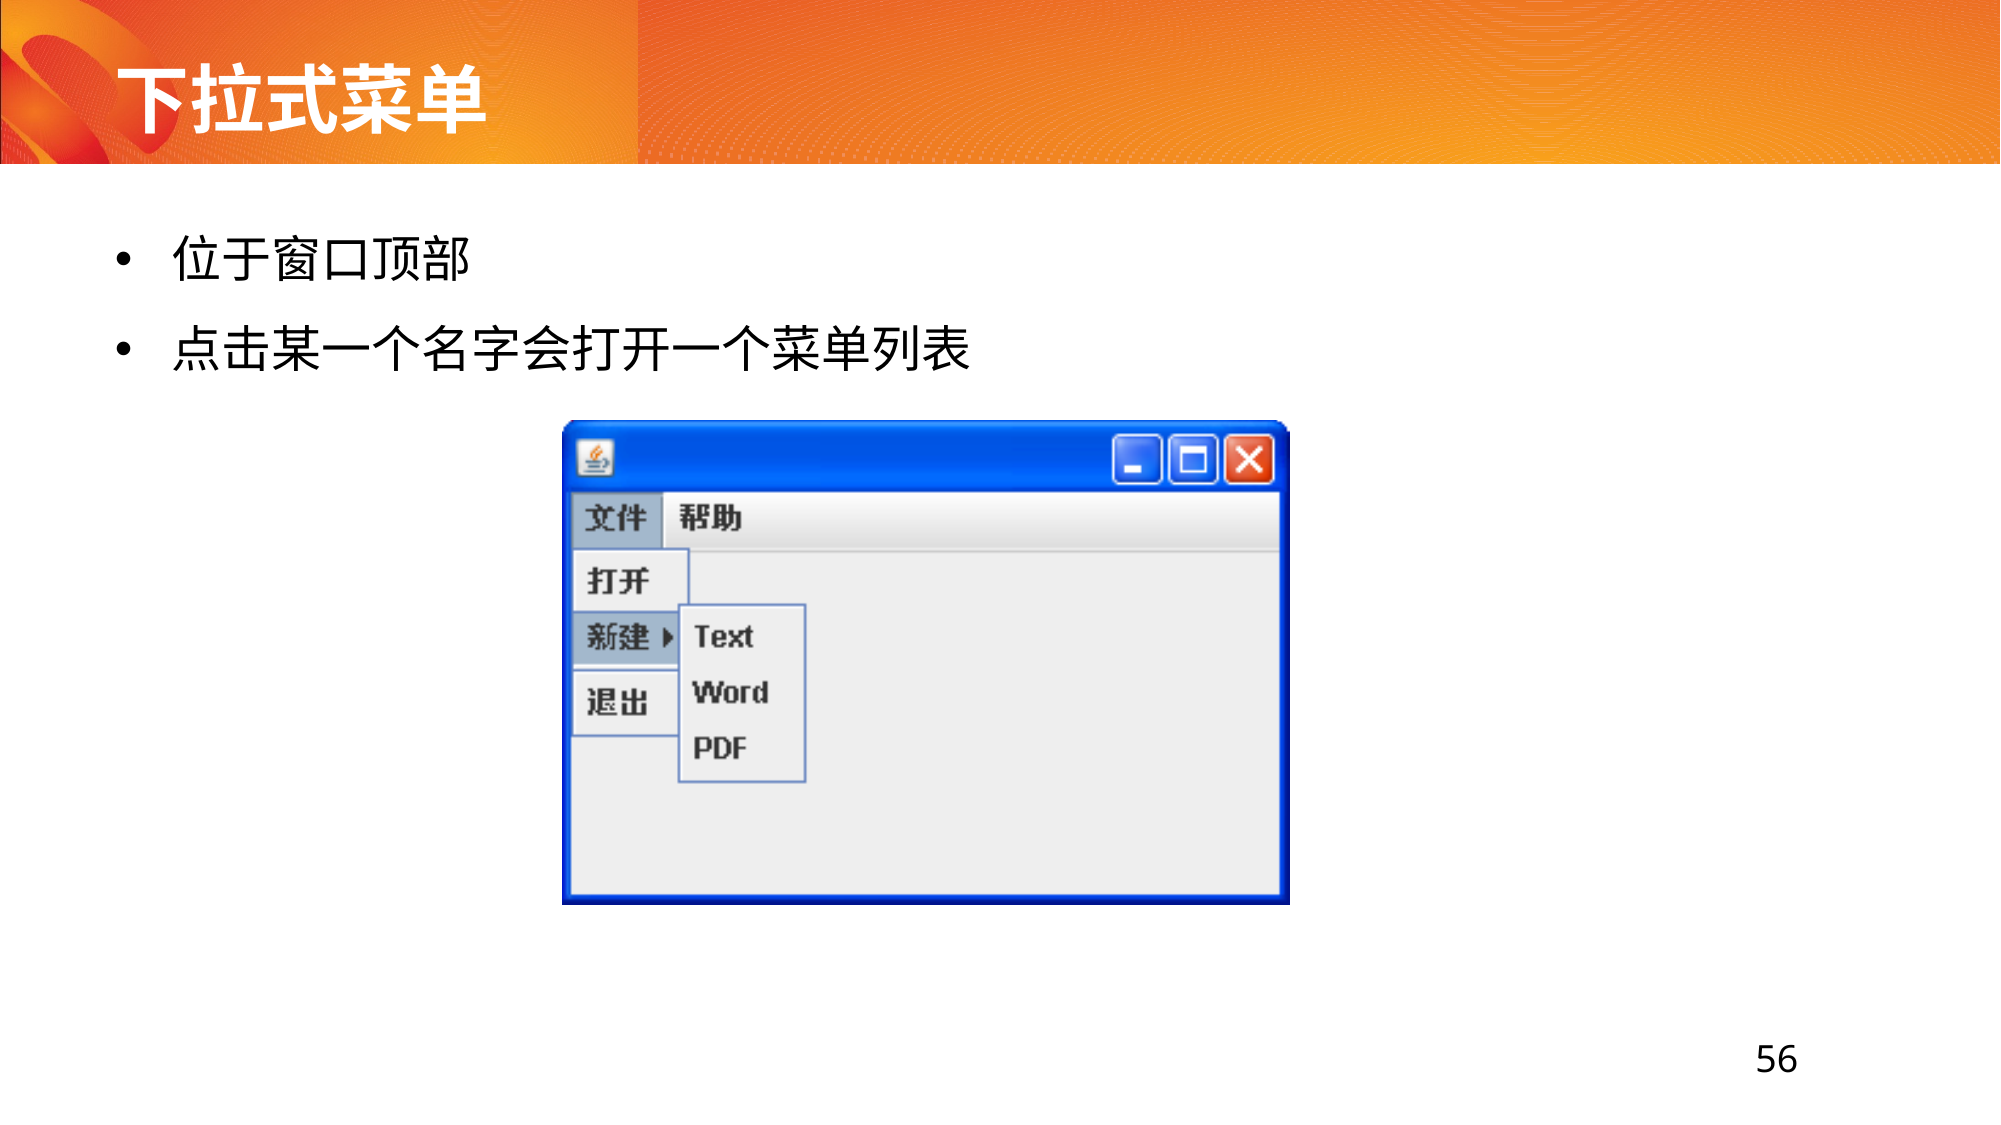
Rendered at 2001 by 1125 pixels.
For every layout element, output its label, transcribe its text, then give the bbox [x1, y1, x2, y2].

picture [562, 420, 1290, 906]
title 下拉式菜单 [99, 45, 1900, 167]
list 位于窗口顶部 点击某一个名字会打开一个菜单列表 [99, 190, 1900, 1005]
picture [0, 0, 2000, 164]
